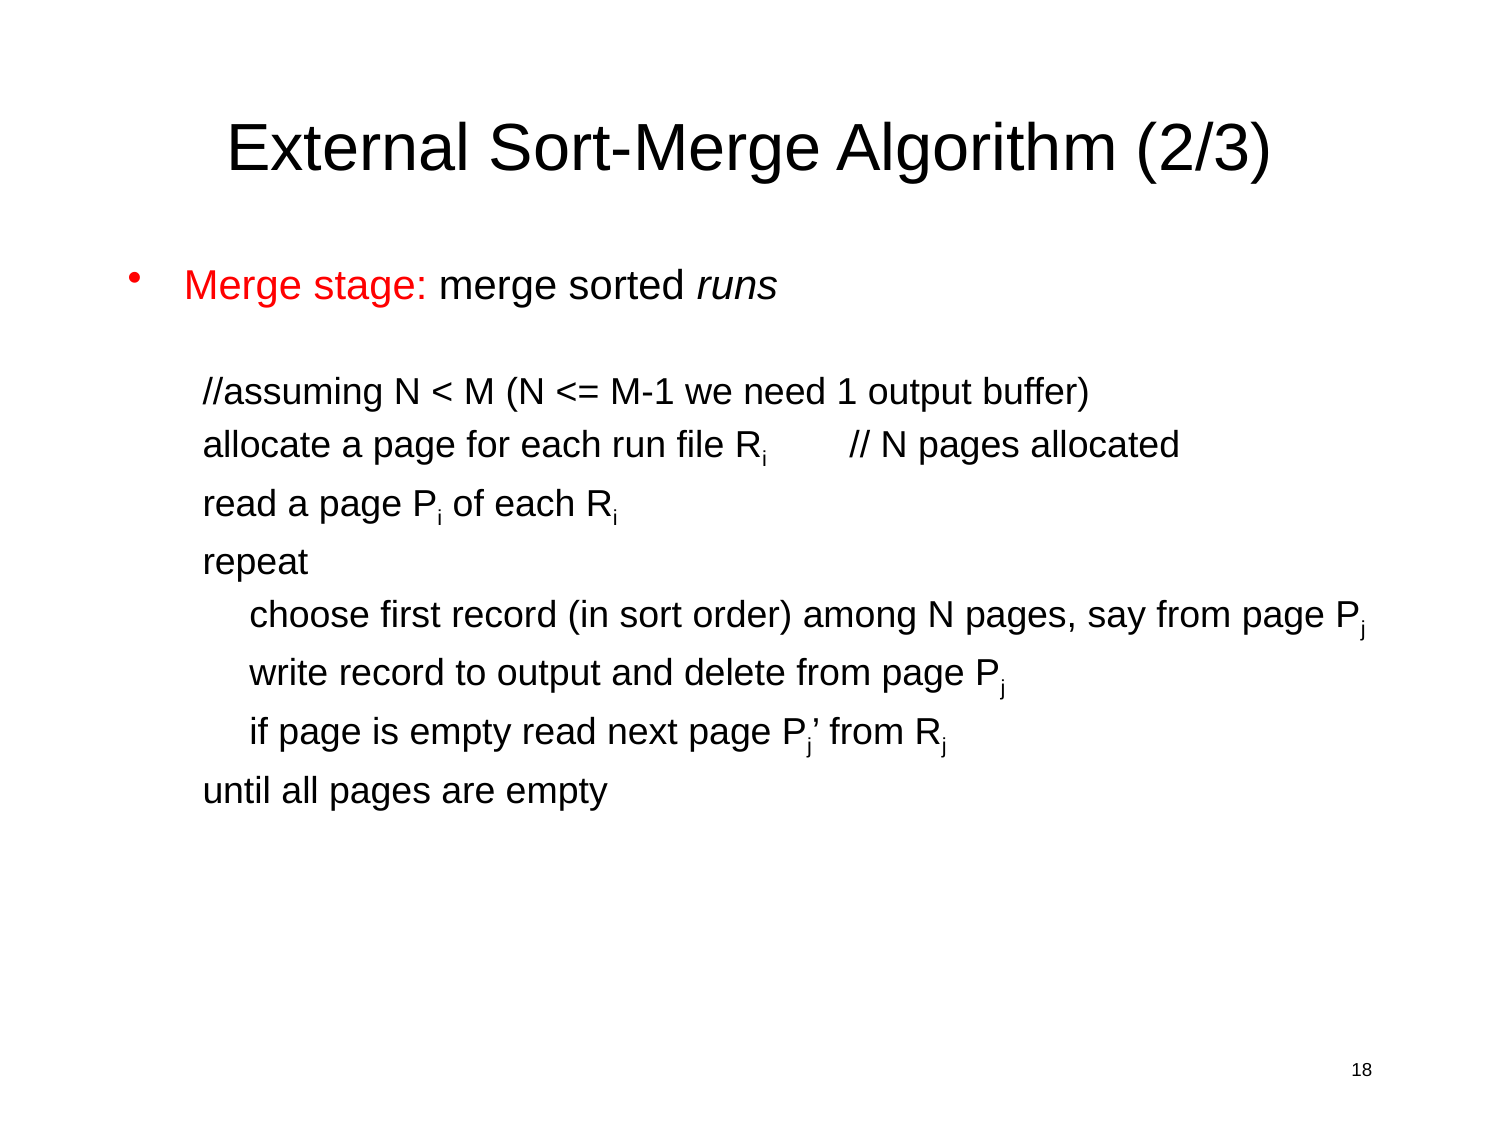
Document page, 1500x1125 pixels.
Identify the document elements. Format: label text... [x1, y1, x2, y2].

title External Sort-Merge Algorithm (2/3) [112, 50, 1388, 238]
list Merge stage: merge sorted runs //assuming N < M (N <= M-1 we need 1 output buffer) allocate a page for each run file Ri // N pages allocated read a page Pi of each Ri repeat choose first record (in sort order) among N pages, say from page Pj write record to output and delete from page Pj if page is empty read next page Pj’ from Rj until all pages are empty [112, 249, 1388, 1025]
slide_number 18 [1074, 1049, 1388, 1101]
